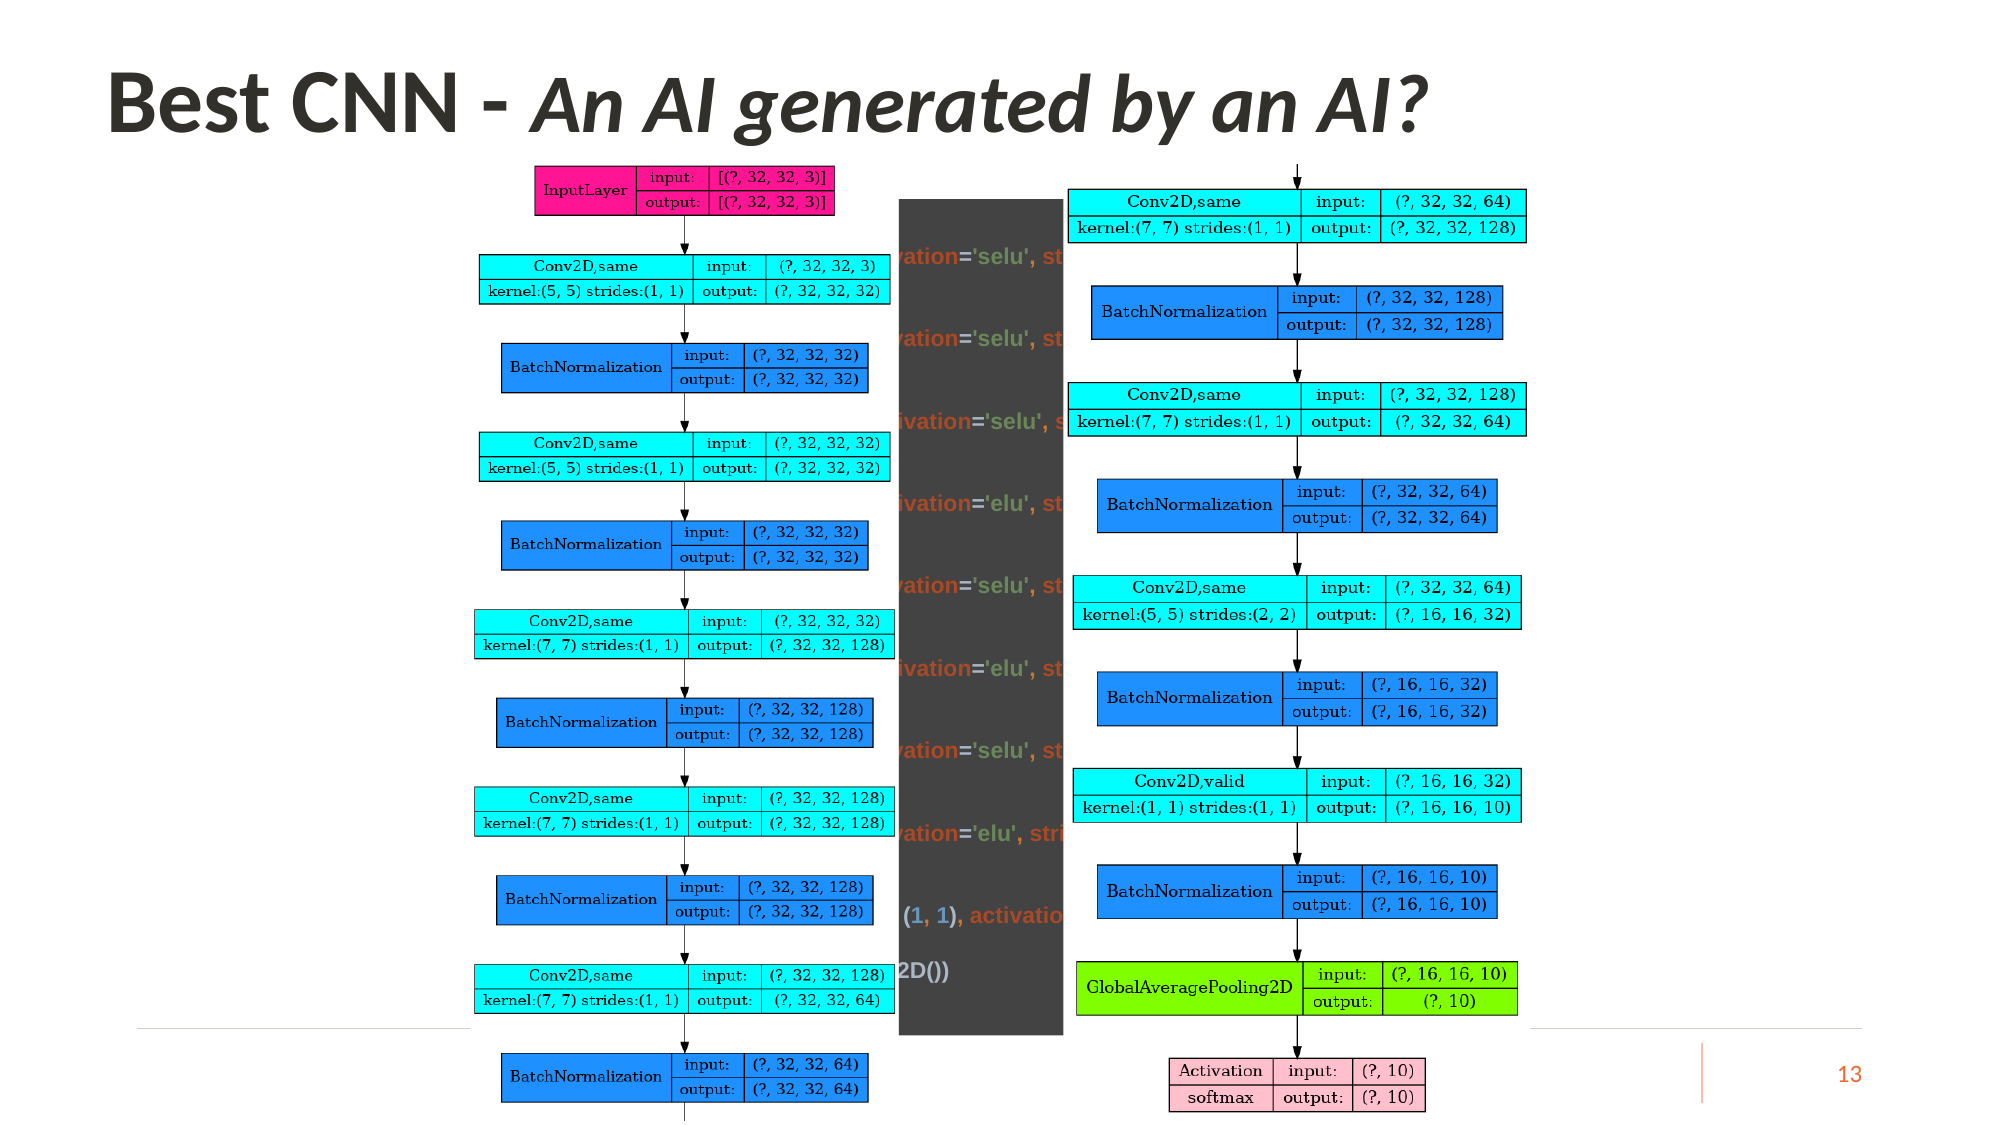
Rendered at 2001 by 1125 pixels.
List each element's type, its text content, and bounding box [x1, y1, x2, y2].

picture [469, 160, 900, 1121]
picture [1063, 164, 1531, 1118]
slide_number ‹#› [1720, 1042, 1863, 1103]
title Best CNN - An AI generated by an AI? [106, 38, 1523, 167]
text_box model = Sequential() model.add(Conv2D(32, (5, 5), activation='selu', strides=1, padding='same')) model.add(BatchNormalization()) model.add(Conv2D(32, (5, 5), activation='selu', strides=1, padding='same')) model.add(BatchNormalization()) model.add(Conv2D(128, (7, 7), activation='selu', strides=1, padding='same')) model.add(BatchNormalization()) model.add(Conv2D(128, (7, 7), activation='elu', strides=1, padding='same')) model.add(BatchNormalization()) model.add(Conv2D(64, (7, 7), activation='selu', strides=1, padding='same')) model.add(BatchNormalization()) model.add(Conv2D(128, (7, 7), activation='elu', strides=1, padding='same')) model.add(BatchNormalization()) model.add(Conv2D(64, (7, 7), activation='selu', strides=1, padding='same')) model.add(BatchNormalization()) model.add(Conv2D(32, (5, 5), activation='elu', strides=2, padding='same')) model.add(BatchNormalization()) model.add(Conv2D(num_classes, (1, 1), activation='elu', strides=1, padding='valid')) model.add(BatchNormalization()) model.add(GlobalAveragePooling2D()) model.add(Activation('softmax')) [904, 199, 1057, 1036]
